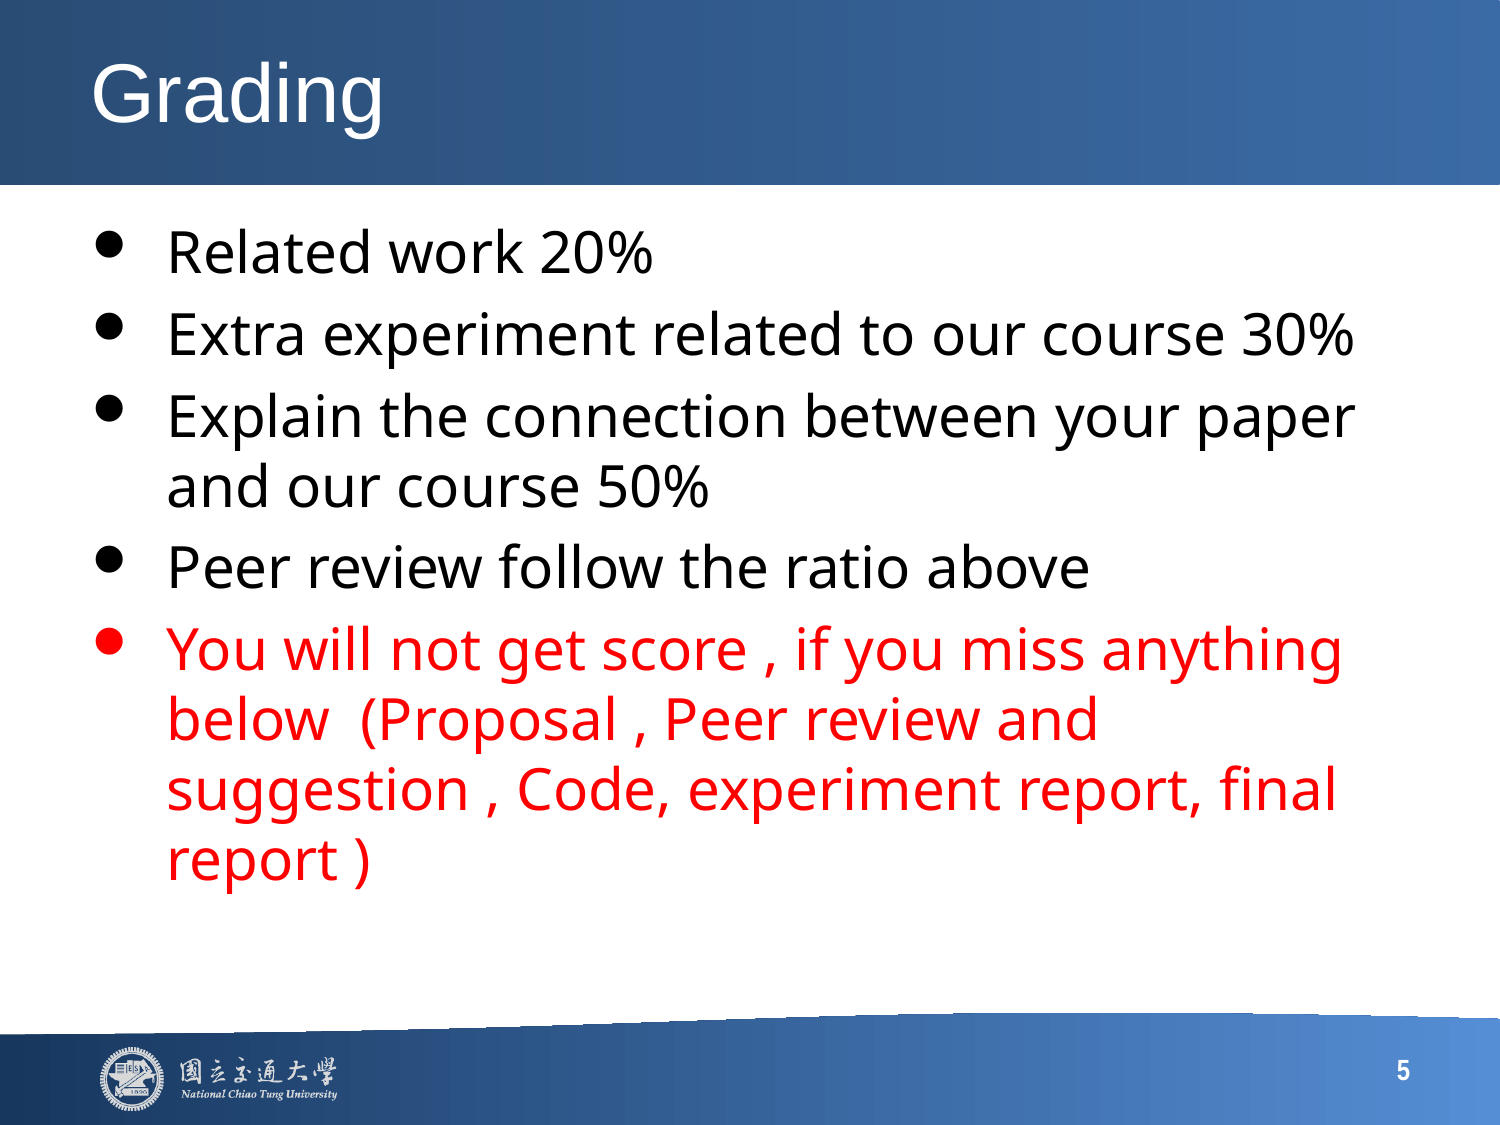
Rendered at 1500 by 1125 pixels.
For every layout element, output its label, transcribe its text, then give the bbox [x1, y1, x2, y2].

title Grading [74, 18, 1426, 159]
slide_number 5 [1074, 1035, 1425, 1103]
list Related work 20% Extra experiment related to our course 30% Explain the connection between your paper and our course 50% Peer review follow the ratio above You will not get score , if you miss anything below (Proposal , Peer review and suggestion , Code, experiment report, final report ) [76, 207, 1428, 1012]
